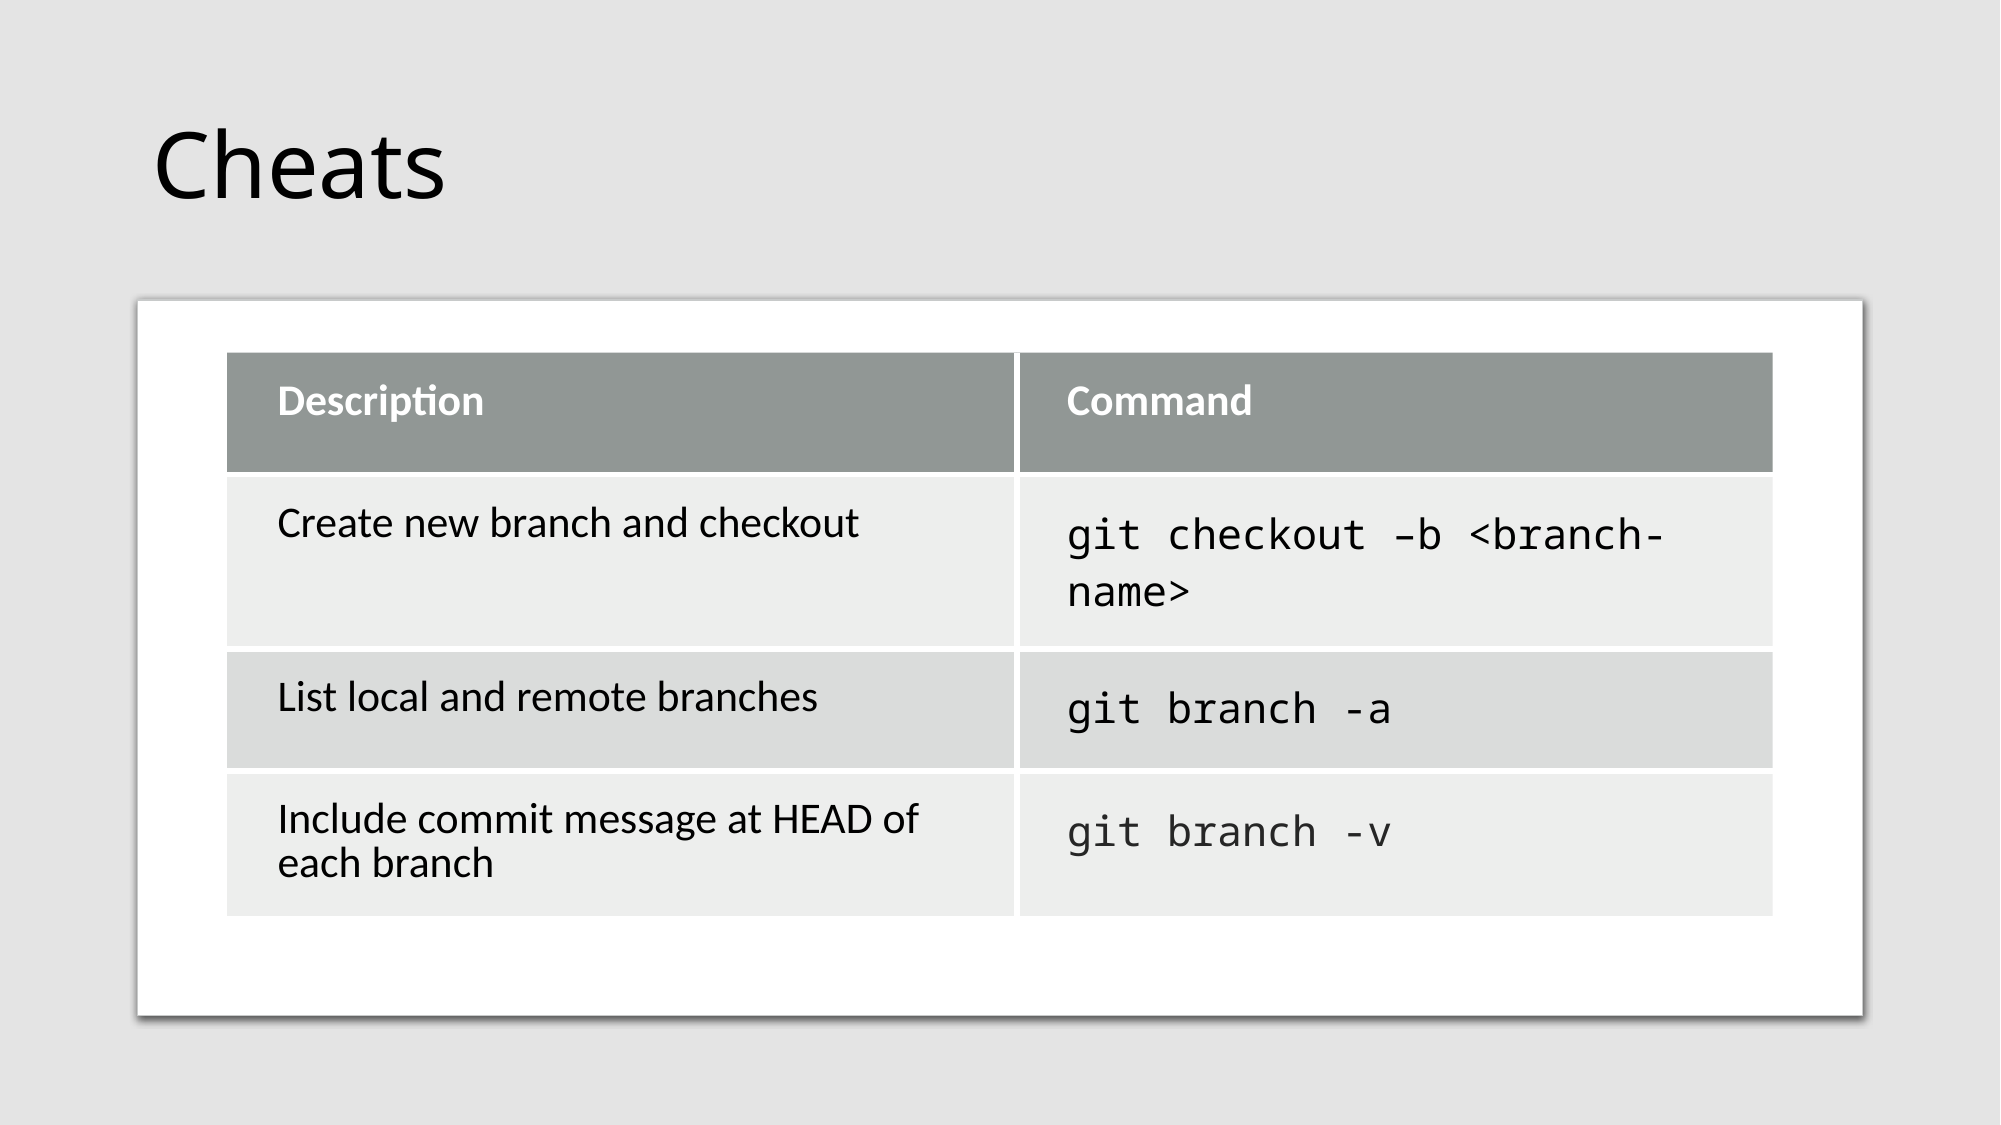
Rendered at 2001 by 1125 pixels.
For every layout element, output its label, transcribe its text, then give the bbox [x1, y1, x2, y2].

table_cell git checkout –b <branch-name> [1020, 477, 1773, 646]
text_box [0, 0, 2000, 1125]
table_cell Include commit message at HEAD of each branch [227, 774, 1014, 916]
table_cell List local and remote branches [227, 652, 1014, 768]
table_header Command [1020, 353, 1773, 472]
text_box [136, 299, 1863, 1017]
title Cheats [137, 59, 1863, 278]
table_cell git branch -v [1020, 774, 1773, 916]
table_header Description [227, 353, 1014, 472]
table_cell git branch -a [1020, 652, 1773, 768]
table_cell Create new branch and checkout [227, 477, 1014, 646]
